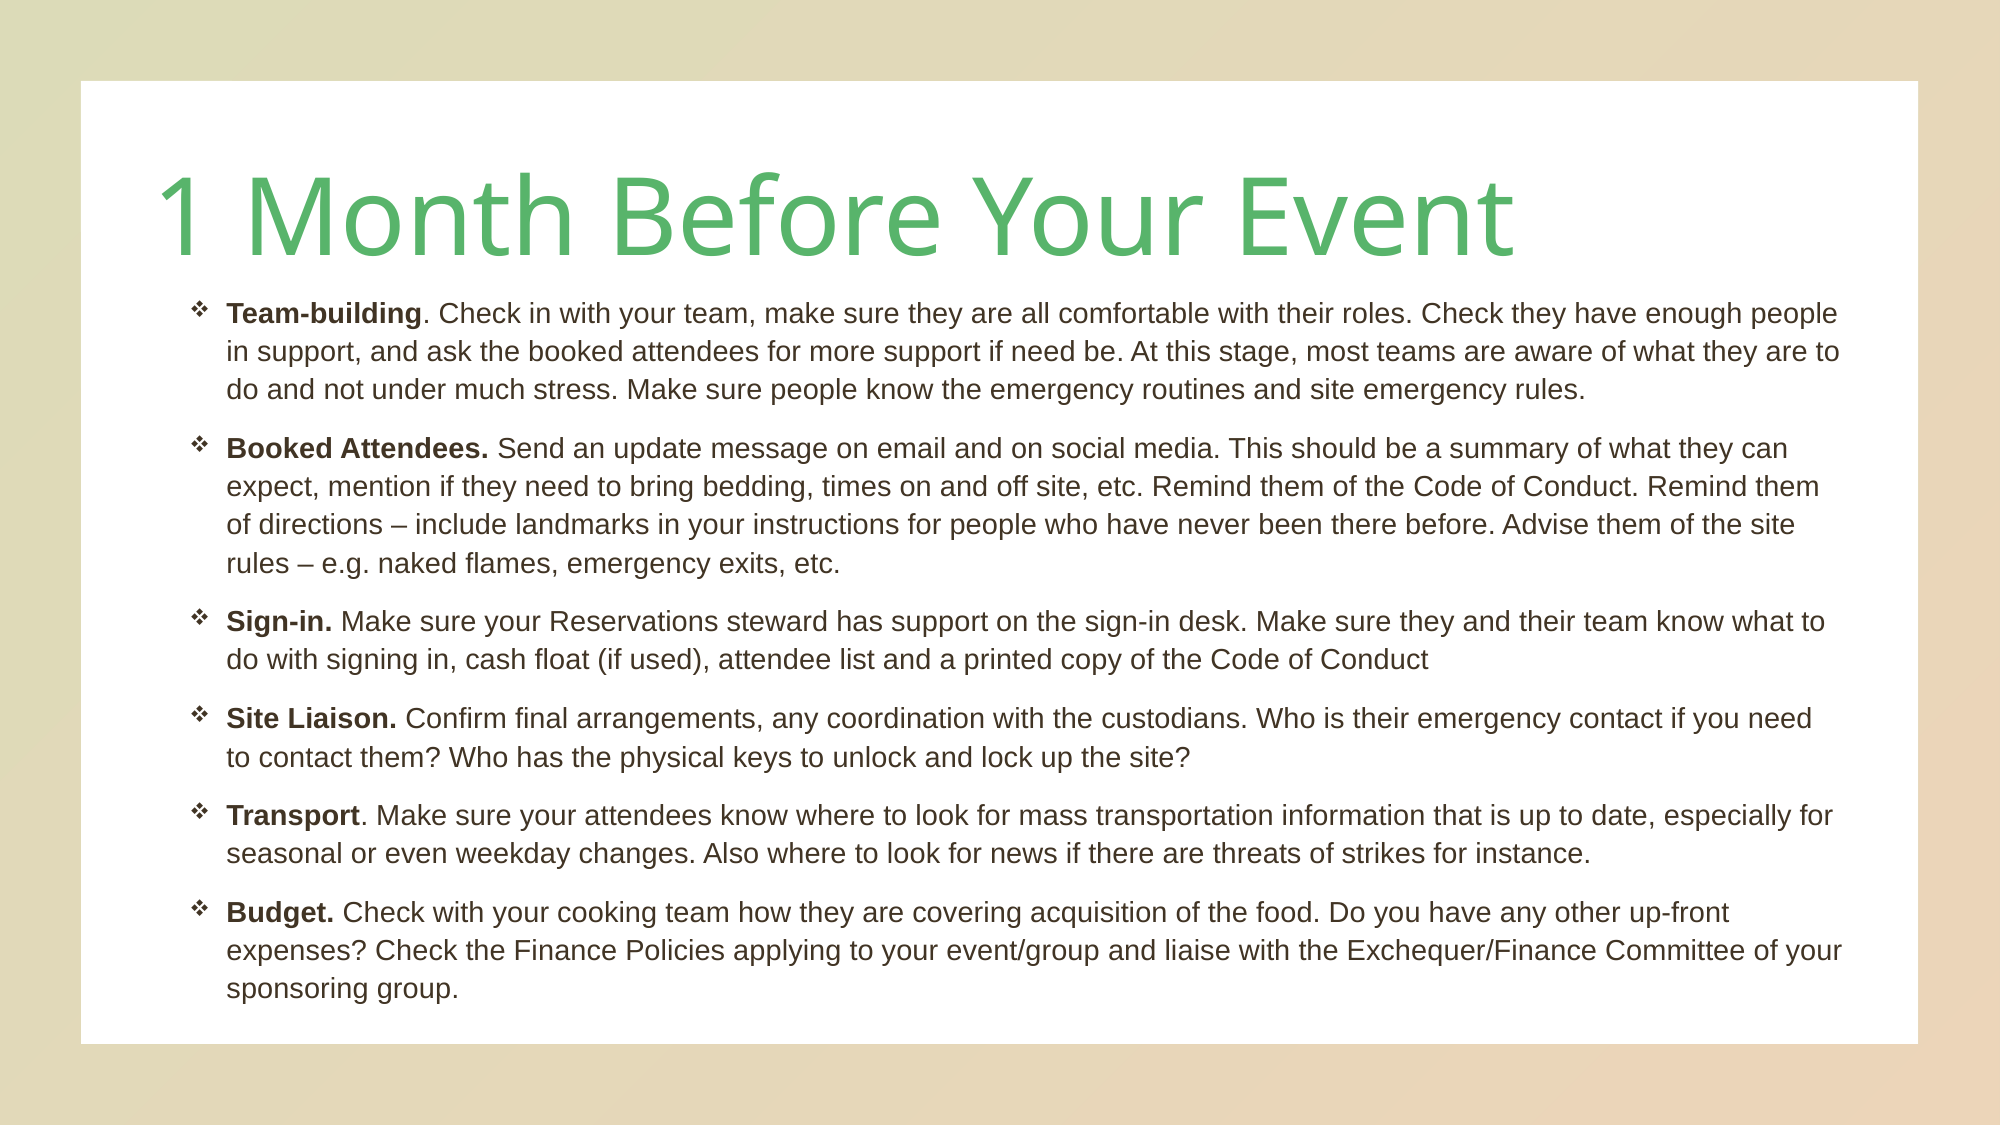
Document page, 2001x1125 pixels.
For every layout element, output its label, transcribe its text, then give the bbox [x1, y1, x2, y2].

text_box 1 Month Before Your Event [137, 111, 1863, 283]
text_box Team-building. Check in with your team, make sure they are all comfortable with their roles. Check they have enough people in support, and ask the booked attendees for more support if need be. At this stage, most teams are aware of what they are to do and not under much stress. Make sure people know the emergency routines and site emergency rules. Booked Attendees. Send an update message on email and on social media. This should be a summary of what they can expect, mention if they need to bring bedding, times on and off site, etc. Remind them of the Code of Conduct. Remind them of directions – include landmarks in your instructions for people who have never been there before. Advise them of the site rules – e.g. naked flames, emergency exits, etc. Sign-in. Make sure your Reservations steward has support on the sign-in desk. Make sure they and their team know what to do with signing in, cash float (if used), attendee list and a printed copy of the Code of Conduct Site Liaison. Confirm final arrangements, any coordination with the custodians. Who is their emergency contact if you need to contact them? Who has the physical keys to unlock and lock up the site? Transport. Make sure your attendees know where to look for mass transportation information that is up to date, especially for seasonal or even weekday changes. Also where to look for news if there are threats of strikes for instance. Budget. Check with your cooking team how they are covering acquisition of the food. Do you have any other up-front expenses? Check the Finance Policies applying to your event/group and liaise with the Exchequer/Finance Committee of your sponsoring group. [137, 283, 1863, 1014]
